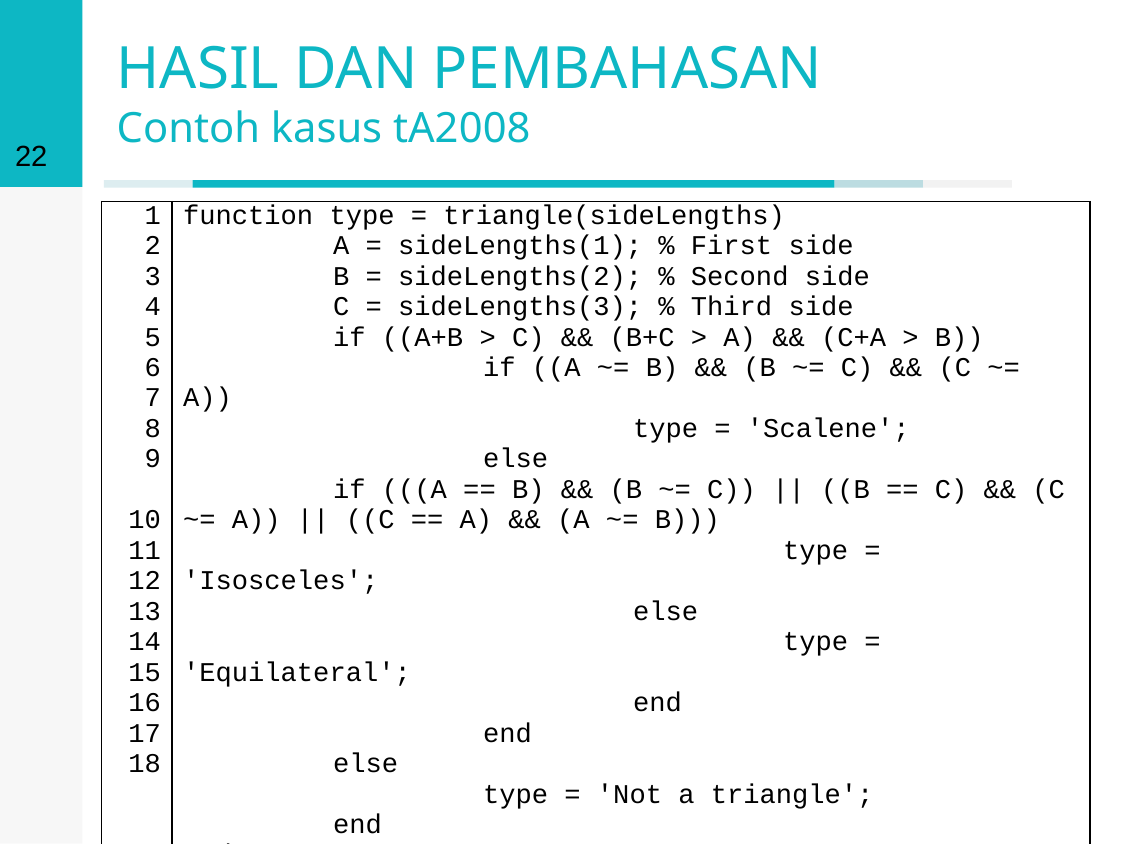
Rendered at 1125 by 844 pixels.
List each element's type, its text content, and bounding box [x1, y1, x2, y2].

slide_number 21 [0, 0, 83, 187]
title HASIL DAN PEMBAHASAN Contoh kasus tA2008 [101, 21, 1125, 166]
table_header 1 2 3 4 5 6 7 8 9 10 11 12 13 14 15 16 17 18 [102, 202, 171, 844]
table_header function type = triangle(sideLengths) A = sideLengths(1); % First side B = sideLengths(2); % Second side C = sideLengths(3); % Third side if ((A+B > C) && (B+C > A) && (C+A > B)) if ((A ~= B) && (B ~= C) && (C ~= A)) type = 'Scalene'; else if (((A == B) && (B ~= C)) || ((B == C) && (C ~= A)) || ((C == A) && (A ~= B))) type = 'Isosceles'; else type = 'Equilateral'; end end else type = 'Not a triangle'; end end [173, 202, 1089, 844]
